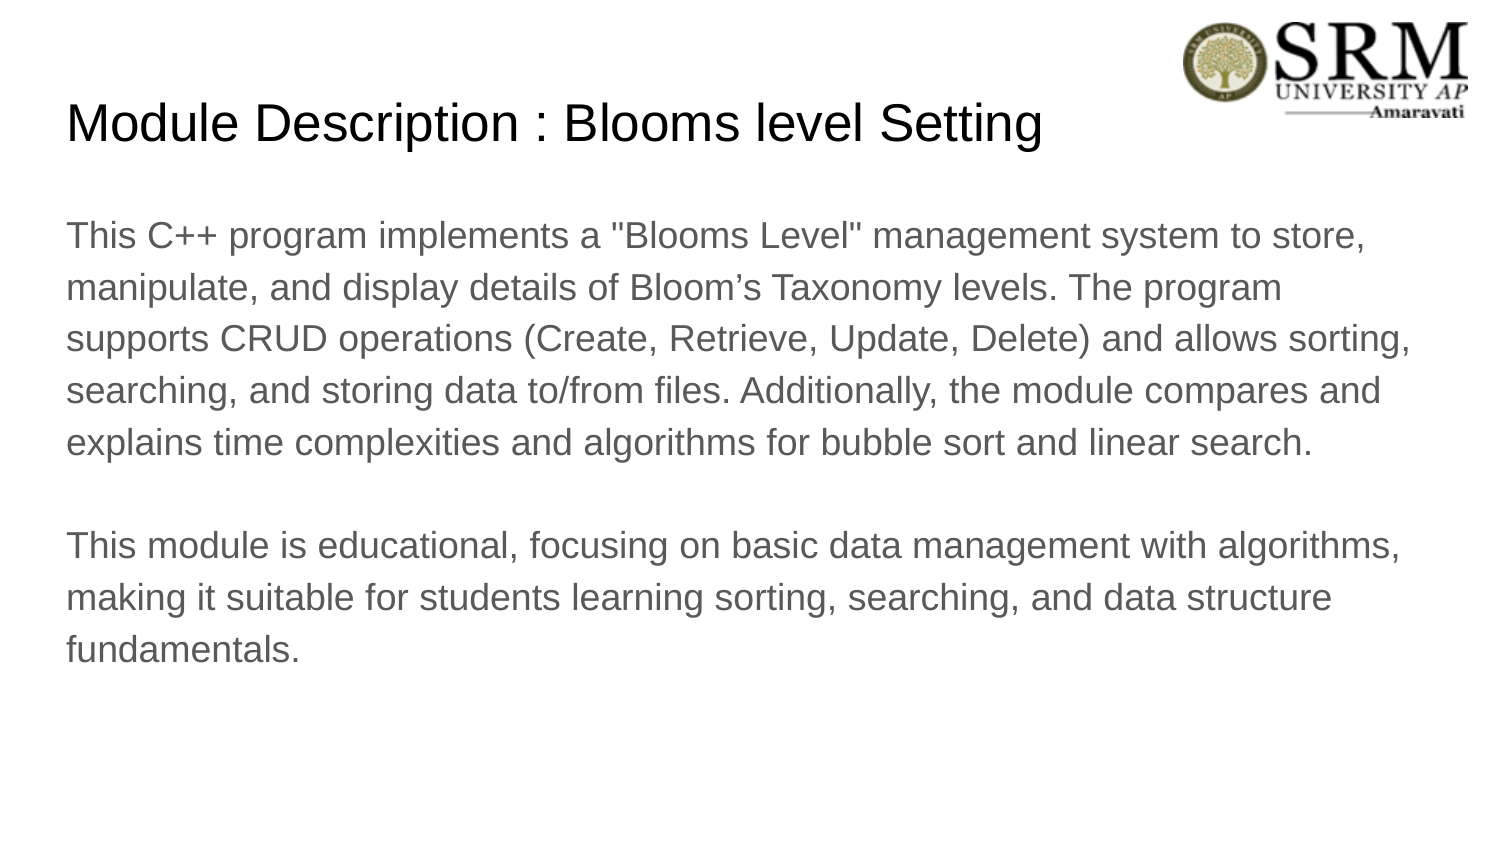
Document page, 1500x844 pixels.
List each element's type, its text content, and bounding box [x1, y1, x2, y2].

picture [1183, 22, 1468, 118]
title Module Description : Blooms level Setting [51, 72, 1449, 167]
list This C++ program implements a "Blooms Level" management system to store, manipulate, and display details of Bloom’s Taxonomy levels. The program supports CRUD operations (Create, Retrieve, Update, Delete) and allows sorting, searching, and storing data to/from files. Additionally, the module compares and explains time complexities and algorithms for bubble sort and linear search. This module is educational, focusing on basic data management with algorithms, making it suitable for students learning sorting, searching, and data structure fundamentals. [51, 189, 1449, 750]
